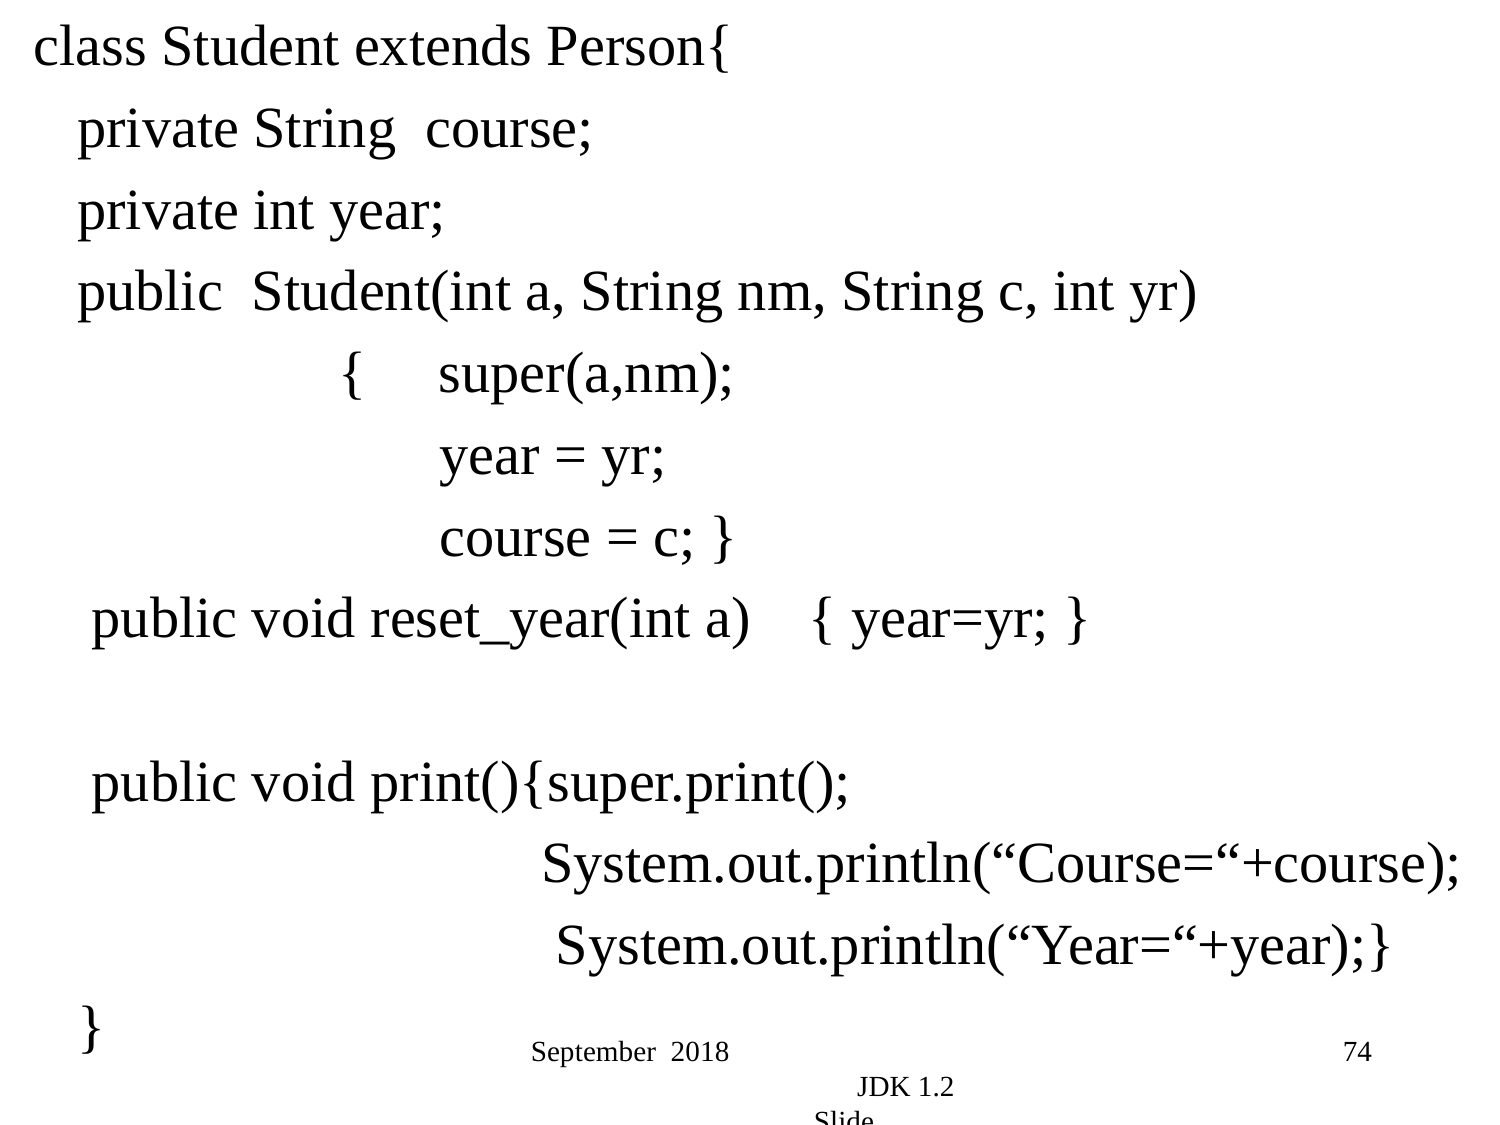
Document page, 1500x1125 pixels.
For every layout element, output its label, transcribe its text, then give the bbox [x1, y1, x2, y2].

text_box class Student extends Person{ private String course; private int year; public Student(int a, String nm, String c, int yr) { super(a,nm); year = yr; course = c; } public void reset_year(int a) { year=yr; } public void print(){super.print(); System.out.println(“Course=“+course); System.out.println(“Year=“+year);} } [0, 0, 1500, 950]
footer September 2018 JDK 1.2 Slide [512, 1024, 988, 1101]
slide_number 74 [1074, 1024, 1388, 1101]
